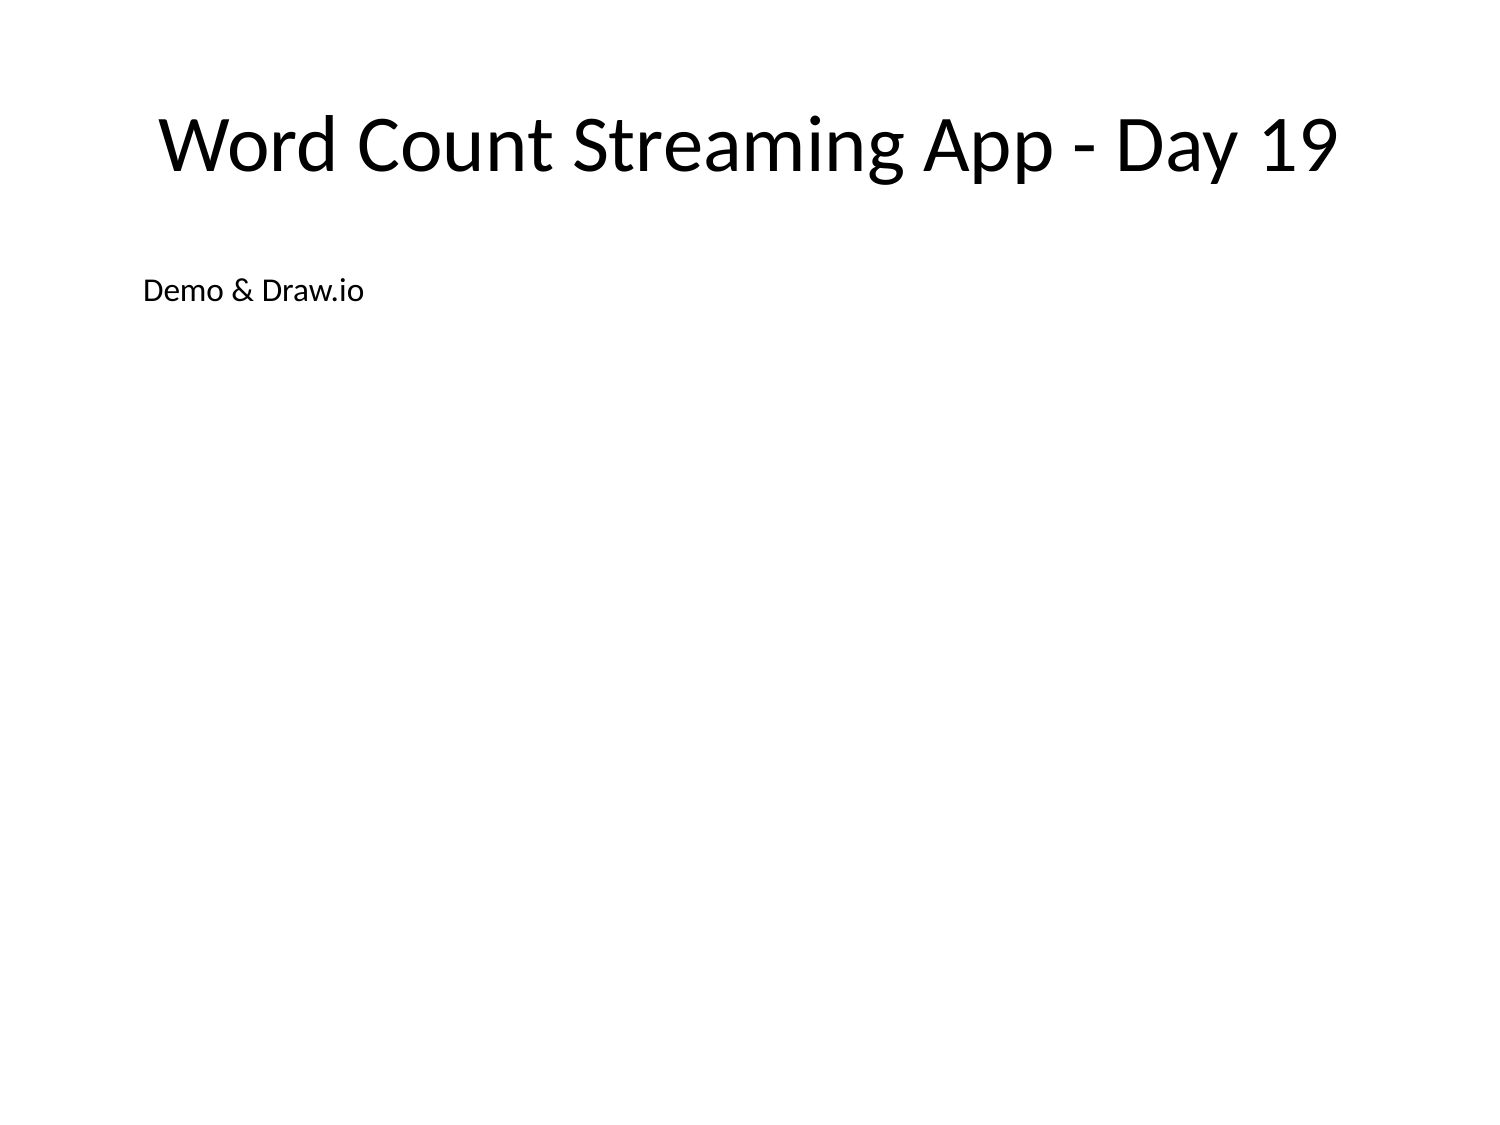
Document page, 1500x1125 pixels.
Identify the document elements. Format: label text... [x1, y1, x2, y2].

title Word Count Streaming App - Day 19 [75, 45, 1425, 233]
list Demo & Draw.io [53, 184, 1404, 927]
